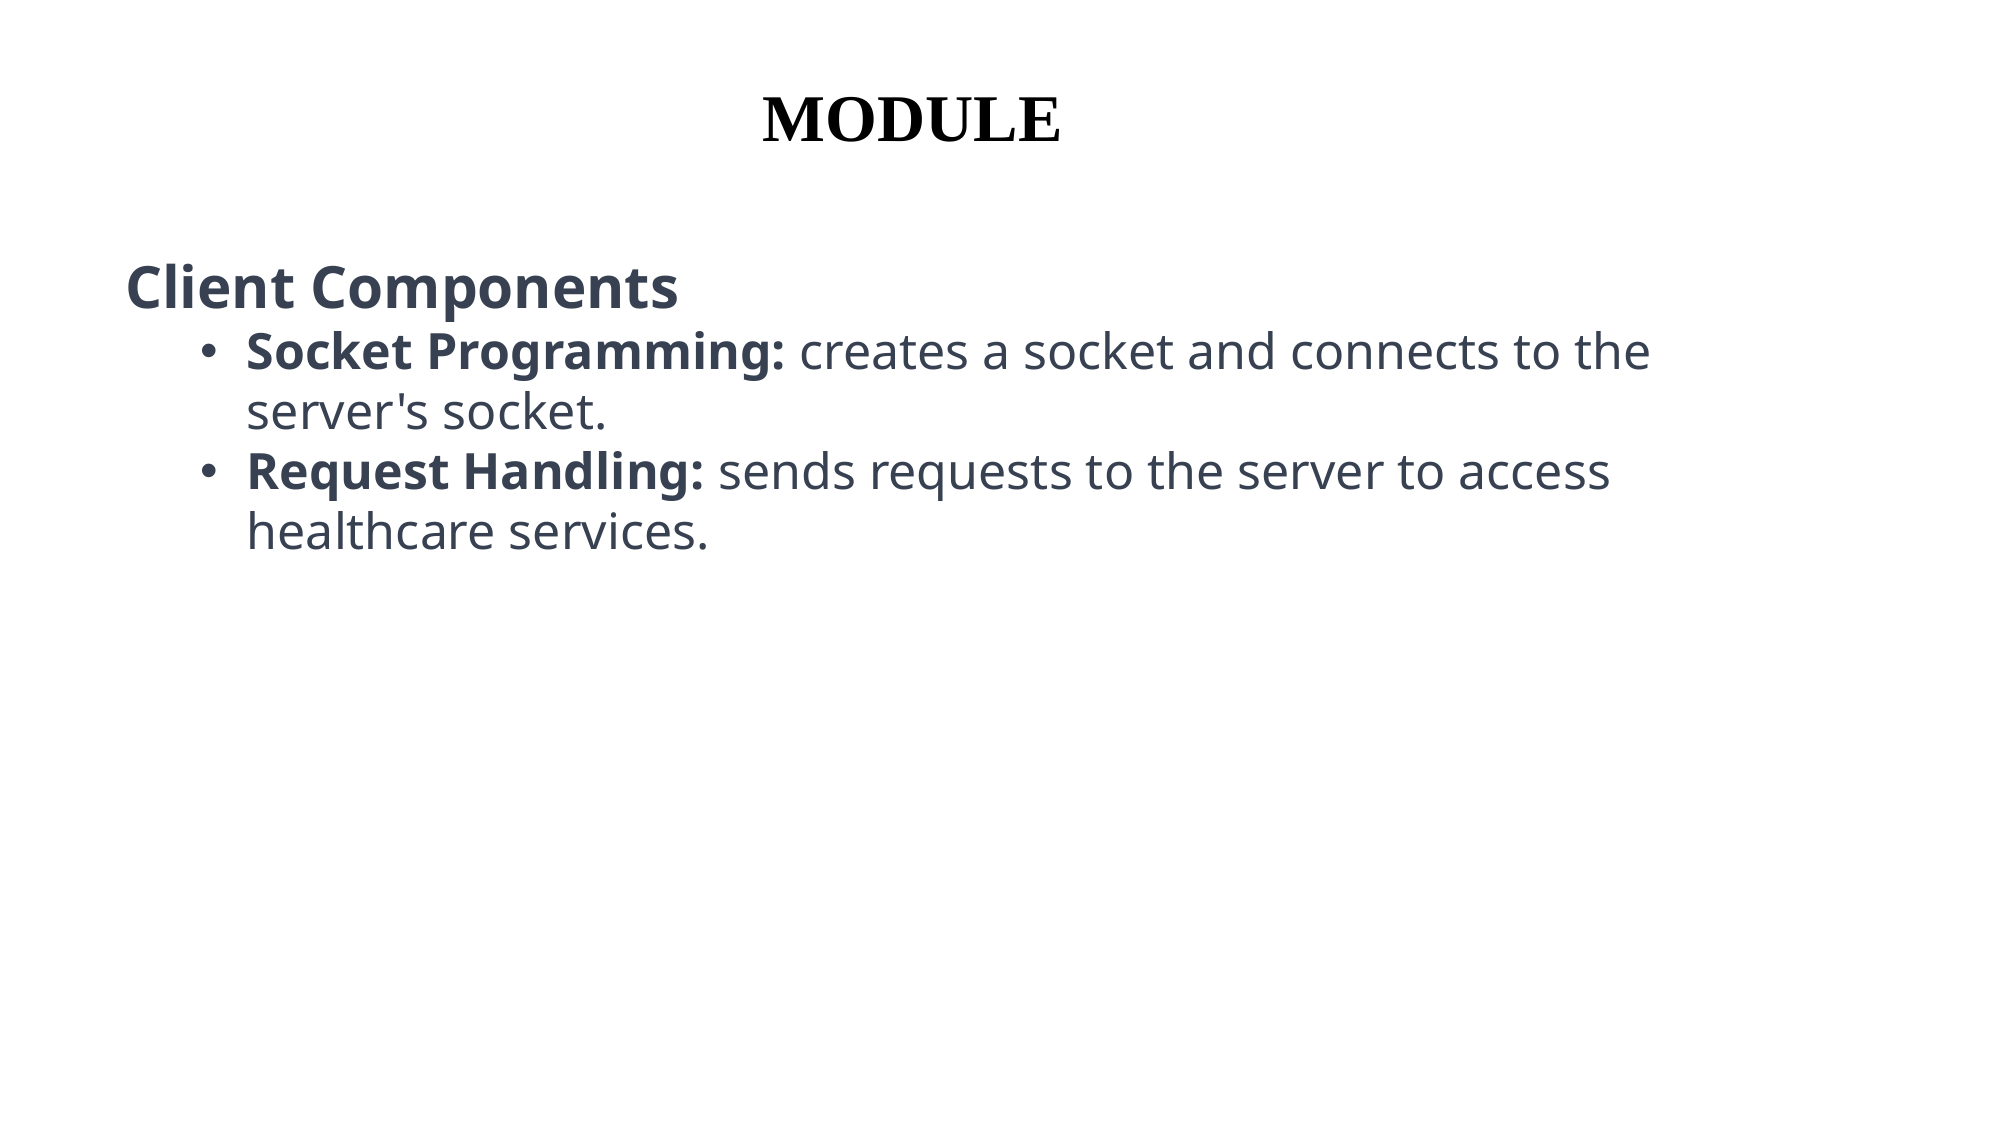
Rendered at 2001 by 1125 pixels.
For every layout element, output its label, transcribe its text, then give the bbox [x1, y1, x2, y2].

list Client Components Socket Programming: creates a socket and connects to the server's socket. Request Handling: sends requests to the server to access healthcare services. [125, 249, 1717, 488]
title MODULE [762, 75, 1888, 156]
